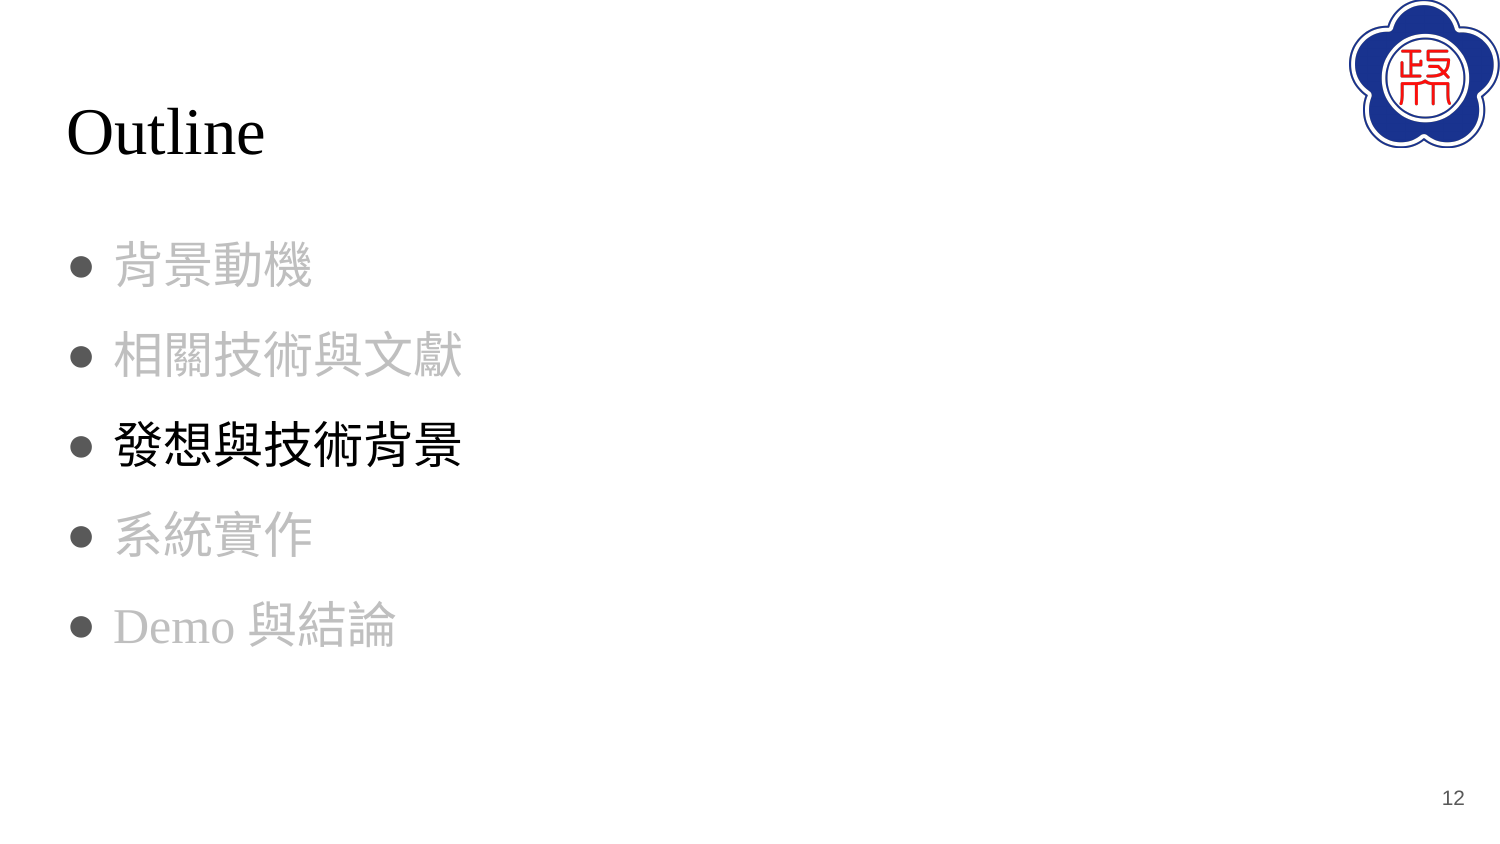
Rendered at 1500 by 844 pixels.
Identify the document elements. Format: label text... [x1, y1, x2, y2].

picture [1349, 0, 1500, 148]
title Outline [51, 72, 1449, 167]
list 背景動機 相關技術與文獻 發想與技術背景 系統實作 Demo與結論 [51, 189, 1449, 801]
slide_number 12 [1389, 764, 1480, 830]
